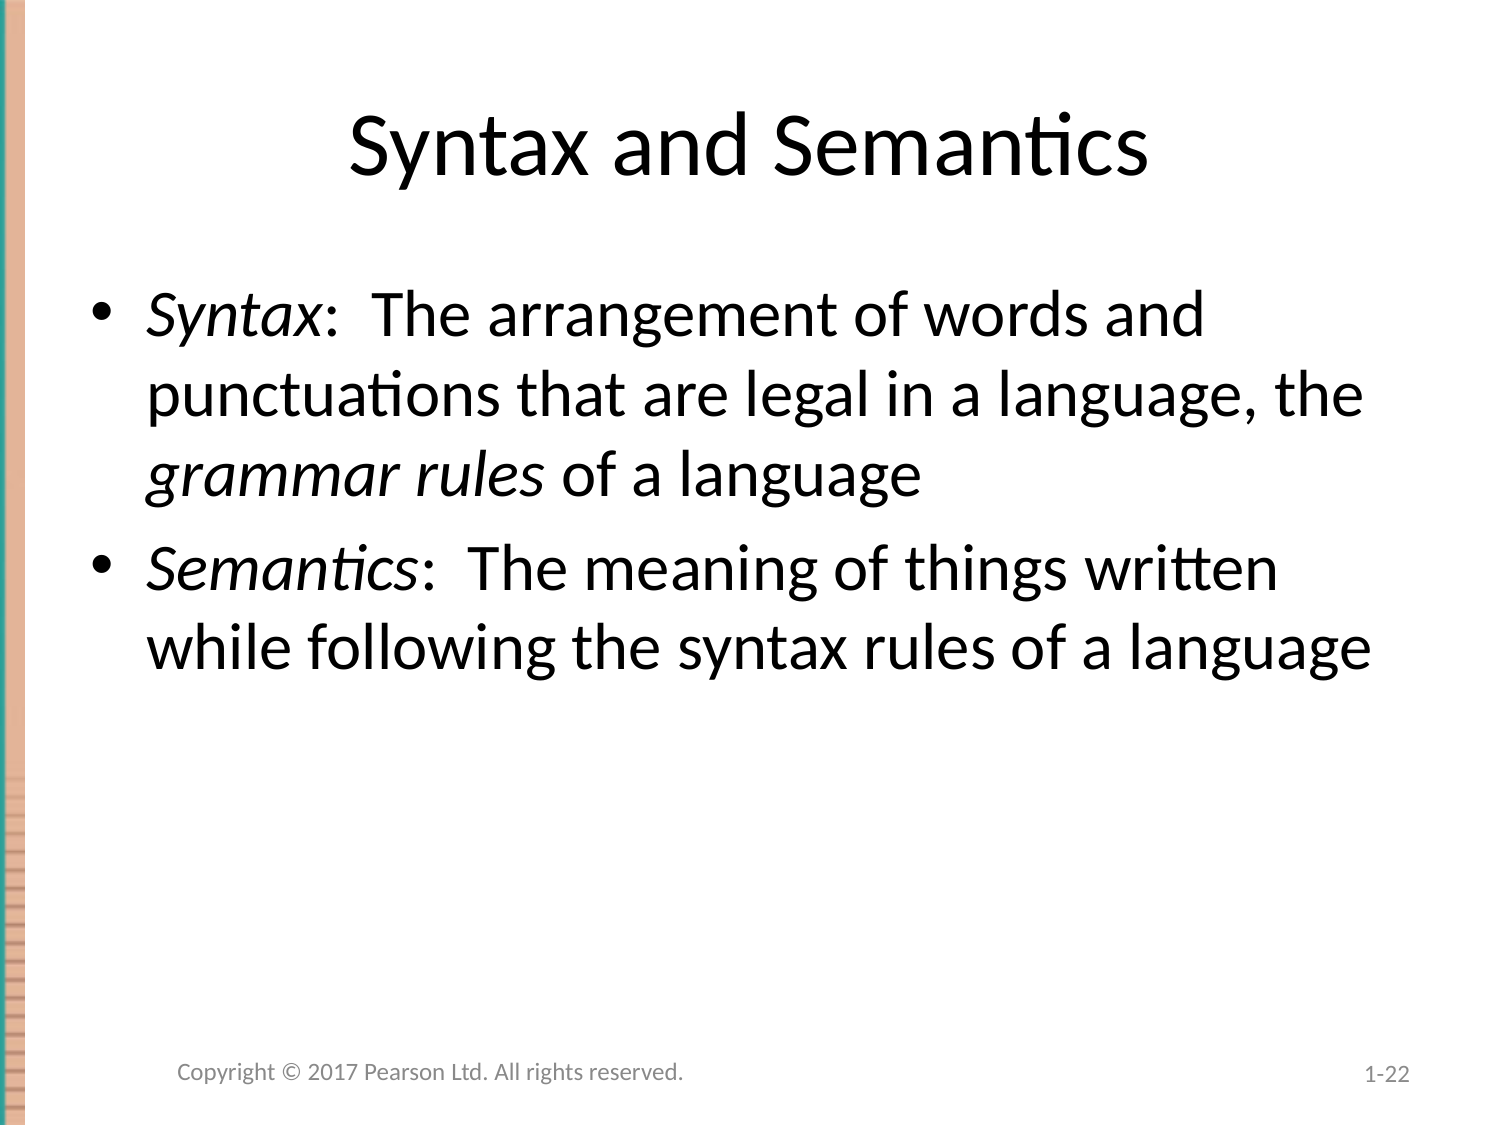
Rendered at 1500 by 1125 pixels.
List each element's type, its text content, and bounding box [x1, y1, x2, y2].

picture [0, 0, 25, 1125]
footer Copyright © 2017 Pearson Ltd. All rights reserved. [75, 1040, 788, 1100]
list Syntax: The arrangement of words and punctuations that are legal in a language, the grammar rules of a language Semantics: The meaning of things written while following the syntax rules of a language [75, 262, 1425, 1005]
slide_number 1-22 [1074, 1042, 1425, 1103]
title Syntax and Semantics [75, 45, 1425, 233]
